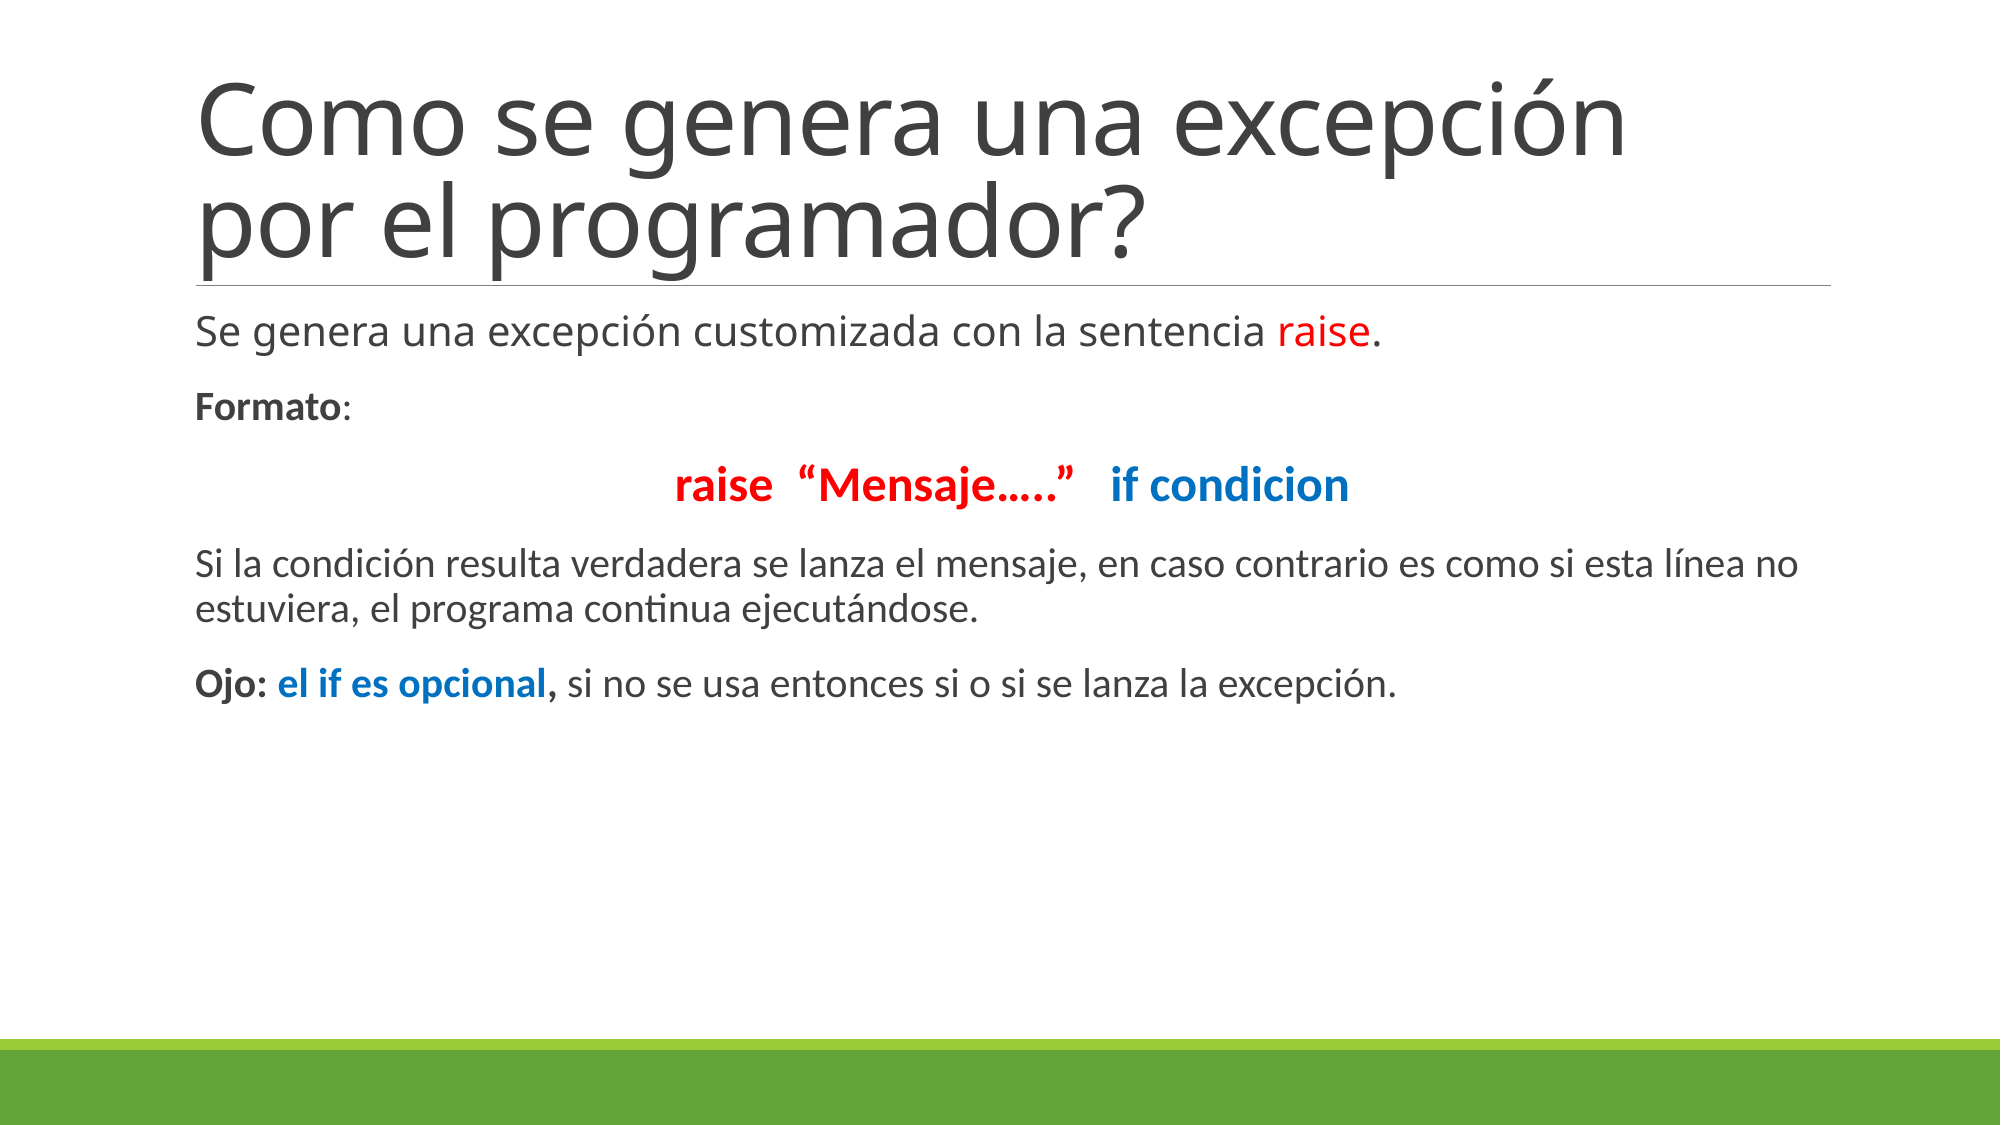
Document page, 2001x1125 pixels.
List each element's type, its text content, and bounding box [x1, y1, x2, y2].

list Se genera una excepción customizada con la sentencia raise. Formato: raise “Mensaje…..” if condicion Si la condición resulta verdadera se lanza el mensaje, en caso contrario es como si esta línea no estuviera, el programa continua ejecutándose. Ojo: el if es opcional, si no se usa entonces si o si se lanza la excepción. [180, 302, 1830, 963]
title Como se genera una excepción por el programador? [180, 47, 1830, 285]
